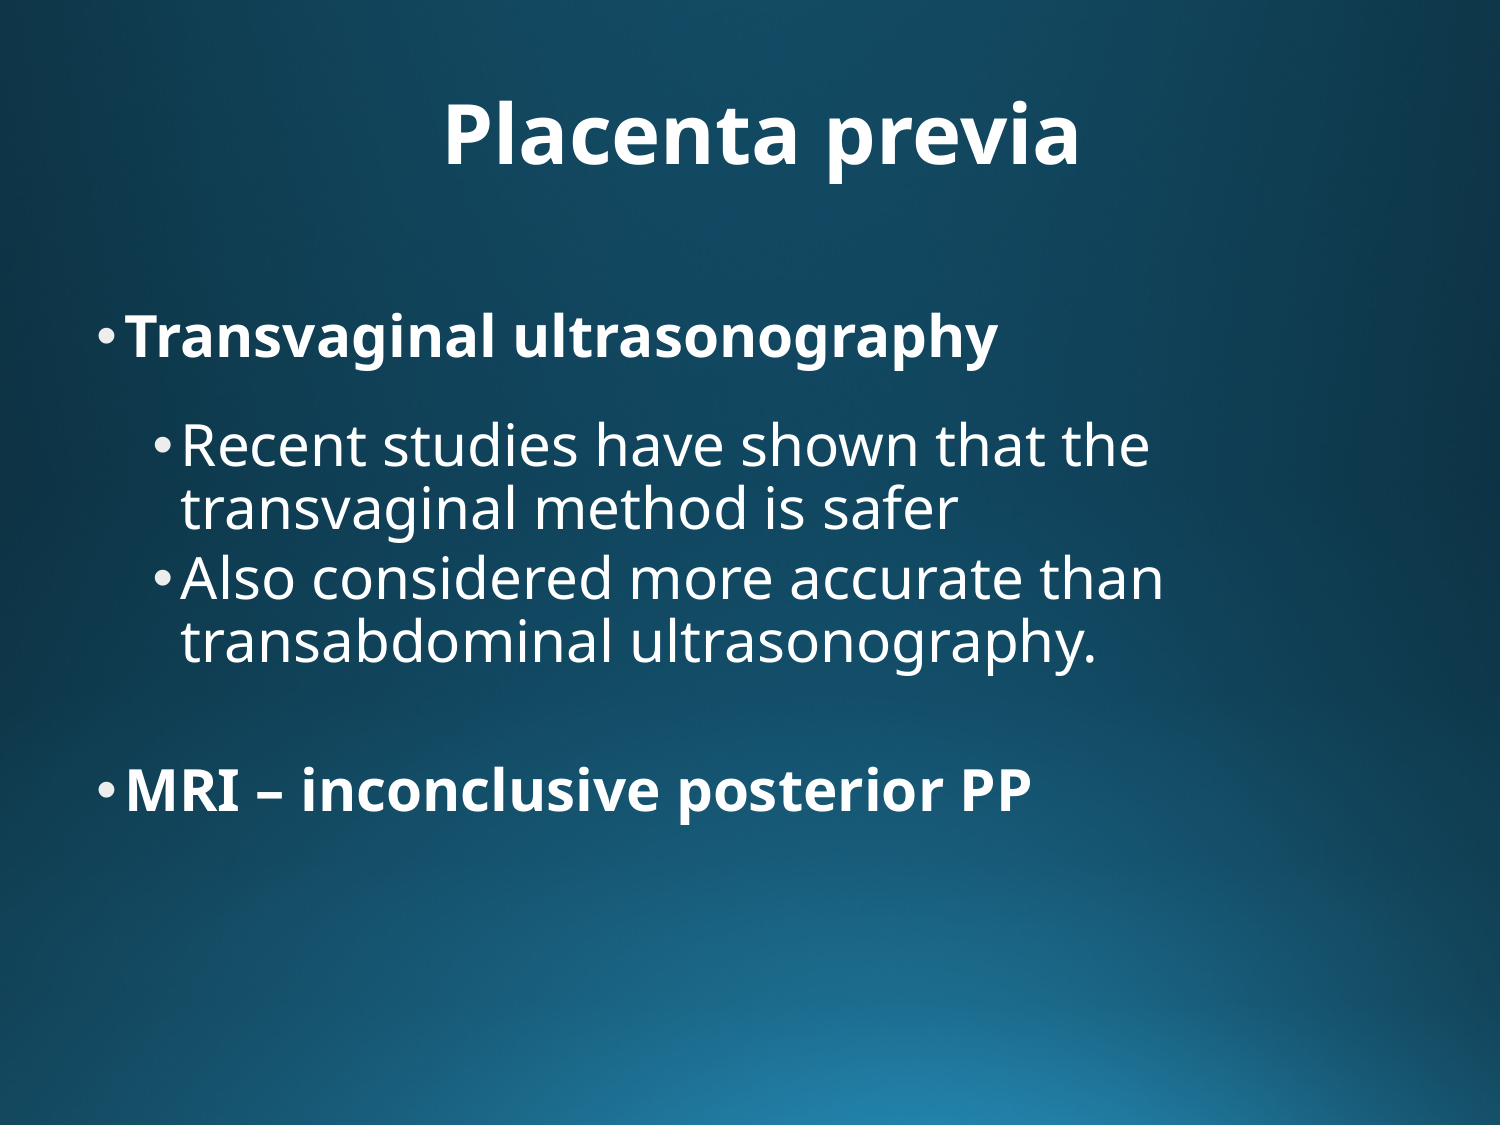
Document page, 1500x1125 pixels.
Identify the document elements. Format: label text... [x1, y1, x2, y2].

list Transvaginal ultrasonography Recent studies have shown that the transvaginal method is safer Also considered more accurate than transabdominal ultrasonography. MRI – inconclusive posterior PP [81, 299, 1432, 1043]
text_box Placenta previa [87, 37, 1438, 225]
picture [0, 0, 1500, 1125]
text_box [99, 70, 1450, 258]
